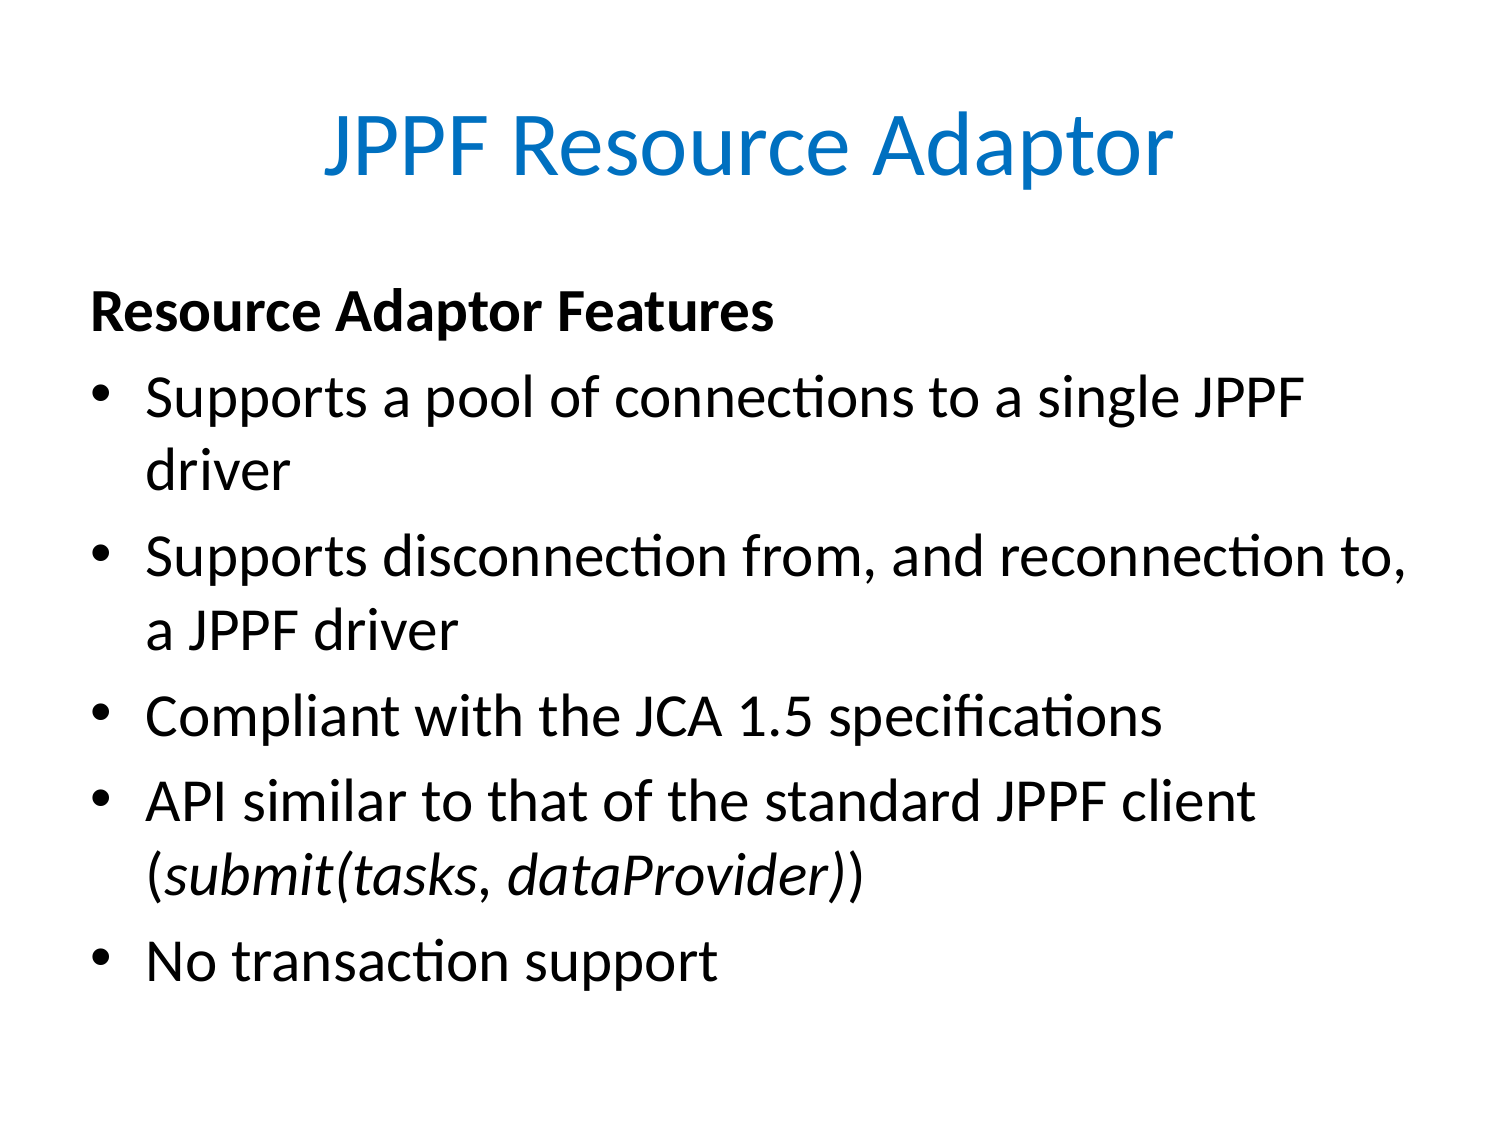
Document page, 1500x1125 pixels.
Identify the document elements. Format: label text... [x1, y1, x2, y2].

title JPPF Resource Adaptor [75, 45, 1425, 233]
list Resource Adaptor Features Supports a pool of connections to a single JPPF driver Supports disconnection from, and reconnection to, a JPPF driver Compliant with the JCA 1.5 specifications API similar to that of the standard JPPF client (submit(tasks, dataProvider)) No transaction support [75, 262, 1425, 1005]
